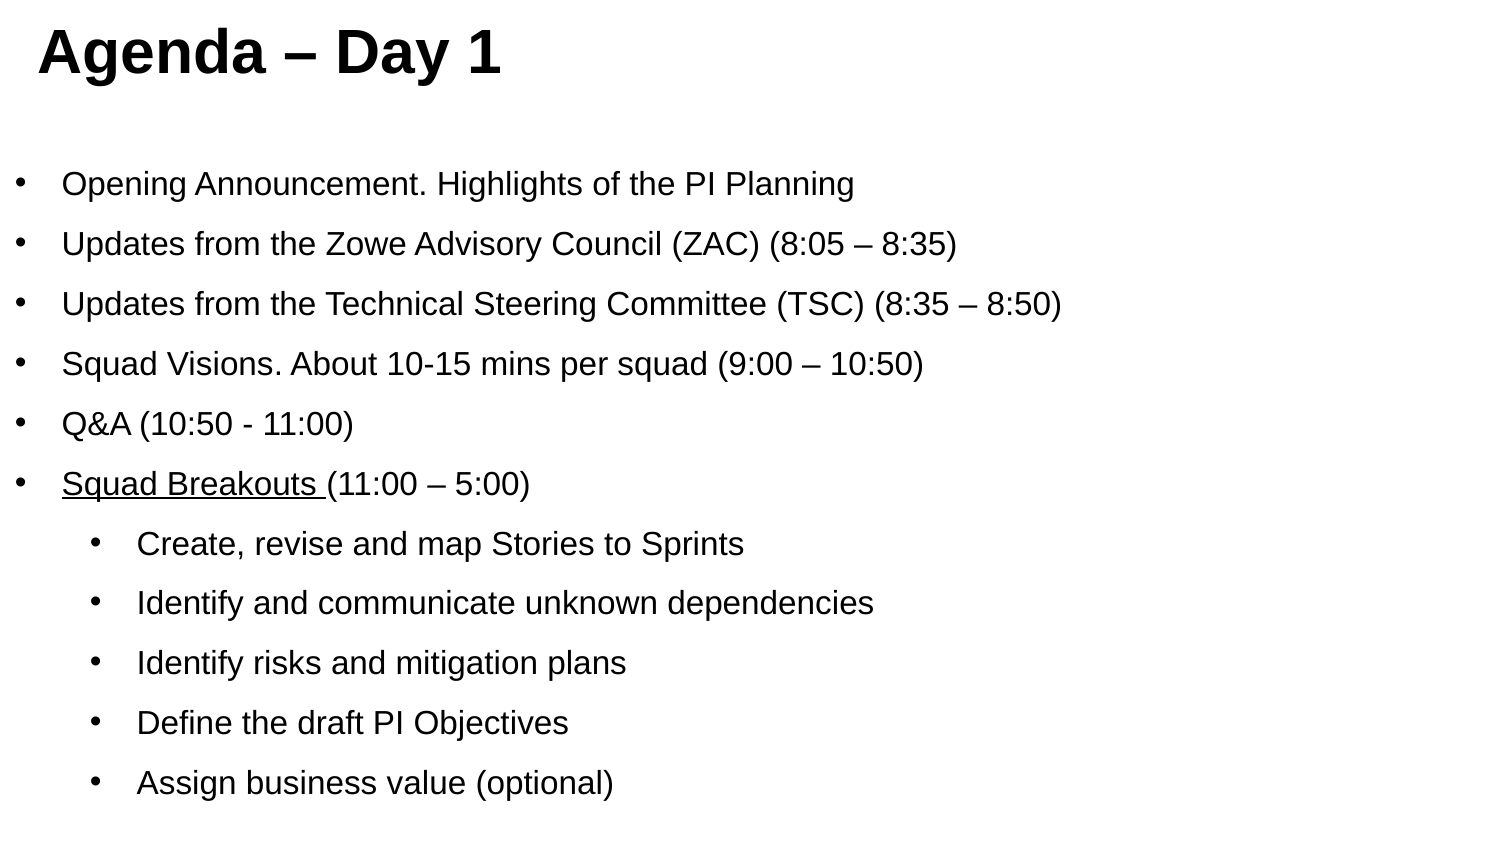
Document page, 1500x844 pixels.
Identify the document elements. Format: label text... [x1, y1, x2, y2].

text_box Opening Announcement. Highlights of the PI Planning Updates from the Zowe Advisory Council (ZAC) (8:05 – 8:35) Updates from the Technical Steering Committee (TSC) (8:35 – 8:50) Squad Visions. About 10-15 mins per squad (9:00 – 10:50) Q&A (10:50 - 11:00) Squad Breakouts (11:00 – 5:00) Create, revise and map Stories to Sprints Identify and communicate unknown dependencies Identify risks and mitigation plans Define the draft PI Objectives Assign business value (optional) [0, 135, 1500, 809]
text_box Agenda – Day 1 [0, 21, 1058, 87]
